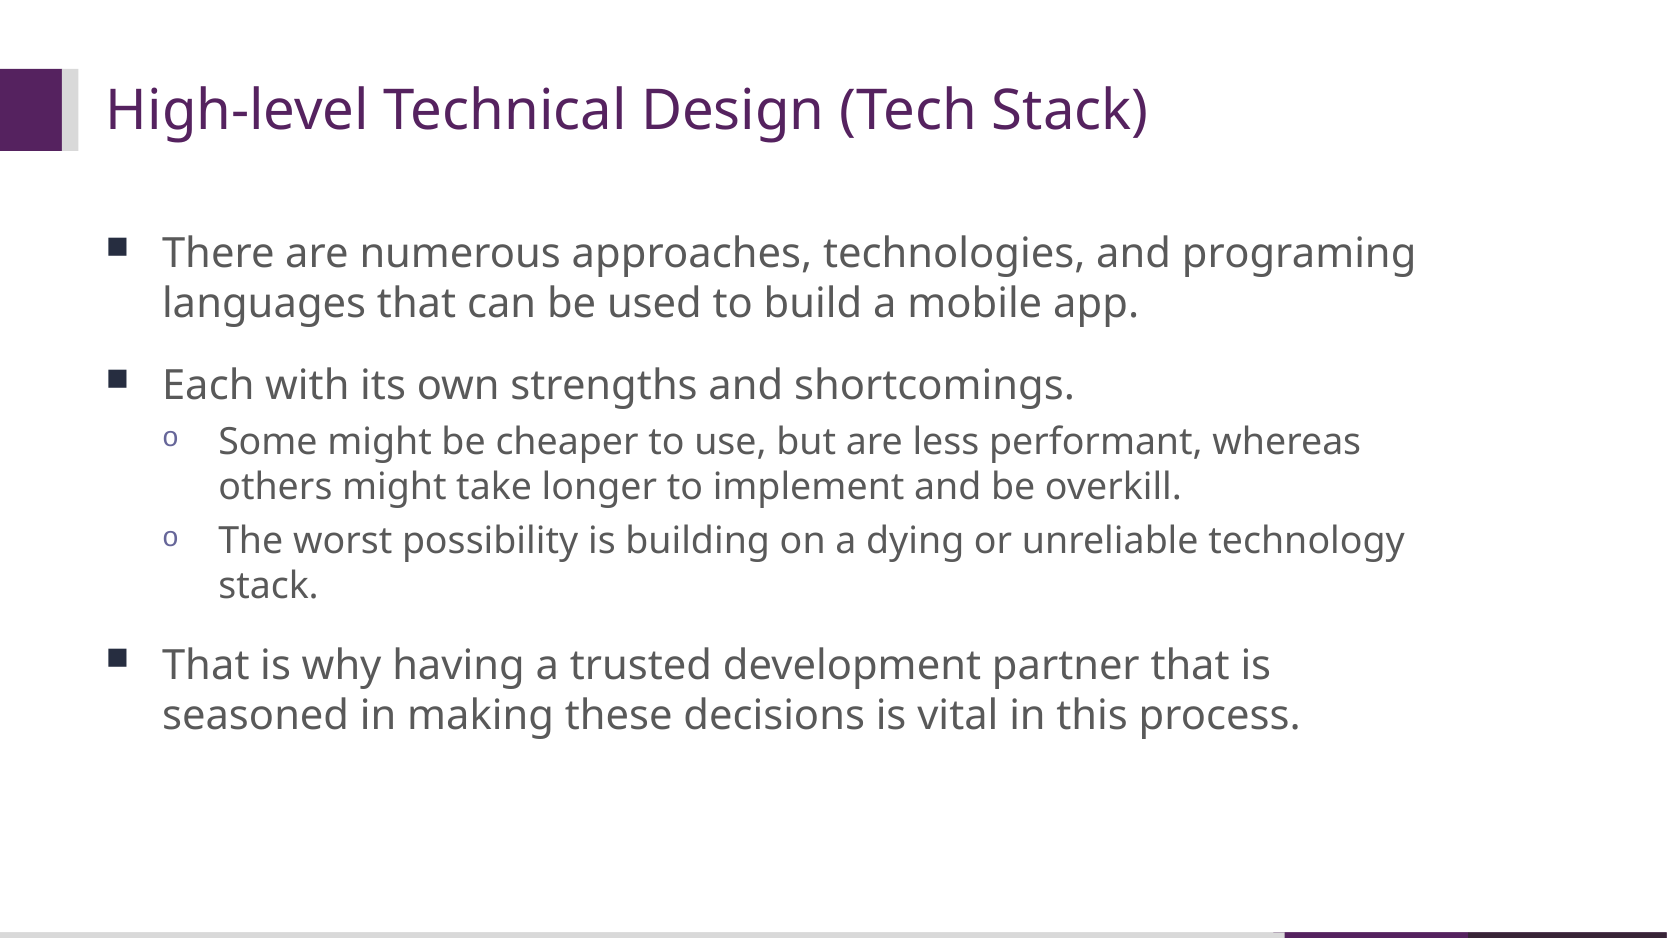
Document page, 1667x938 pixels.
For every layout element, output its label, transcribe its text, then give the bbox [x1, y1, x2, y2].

title High-level Technical Design (Tech Stack) [90, 66, 1469, 218]
list There are numerous approaches, technologies, and programing languages that can be used to build a mobile app. Each with its own strengths and shortcomings. Some might be cheaper to use, but are less performant, whereas others might take longer to implement and be overkill. The worst possibility is building on a dying or unreliable technology stack. That is why having a trusted development partner that is seasoned in making these decisions is vital in this process. [90, 218, 1469, 838]
